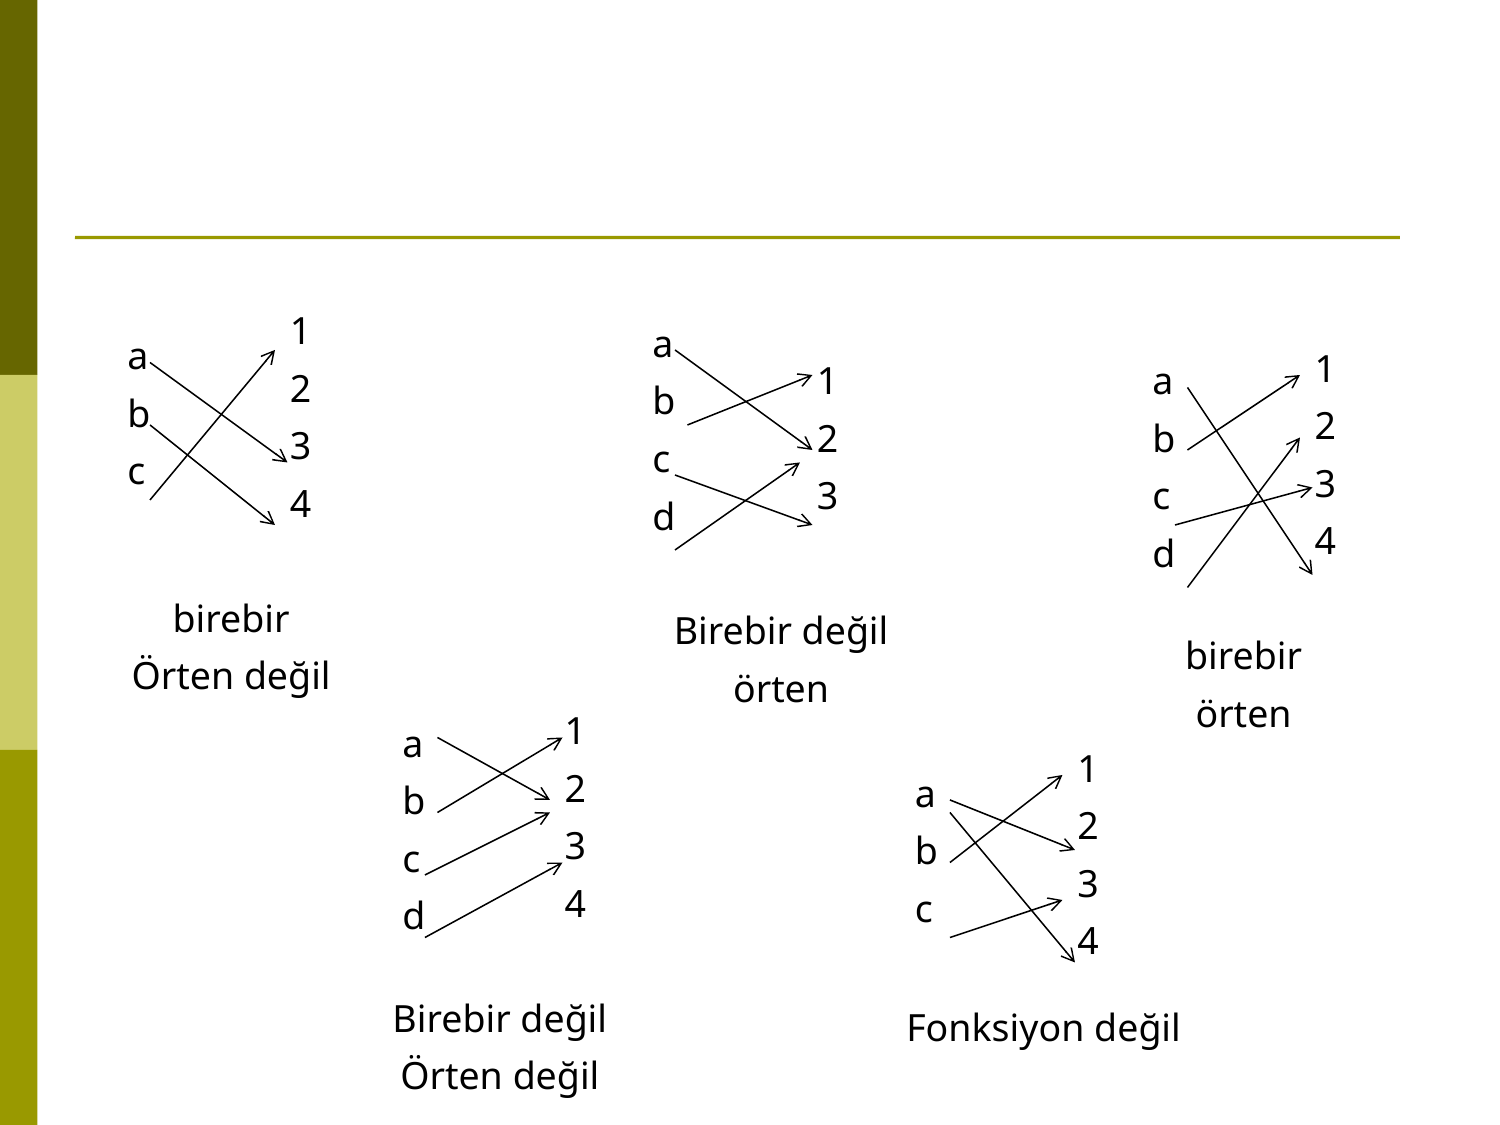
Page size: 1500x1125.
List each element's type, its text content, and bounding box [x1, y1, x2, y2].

text_box birebir Örten değil [112, 587, 350, 705]
text_box Fonksiyon değil [875, 997, 1213, 1057]
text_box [112, 299, 338, 564]
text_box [1137, 337, 1363, 614]
text_box birebir örten [1074, 624, 1413, 743]
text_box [637, 312, 865, 576]
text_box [899, 737, 1126, 1001]
text_box Birebir değil örten [612, 599, 950, 718]
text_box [387, 699, 613, 976]
text_box Birebir değil Örten değil [287, 987, 713, 1105]
